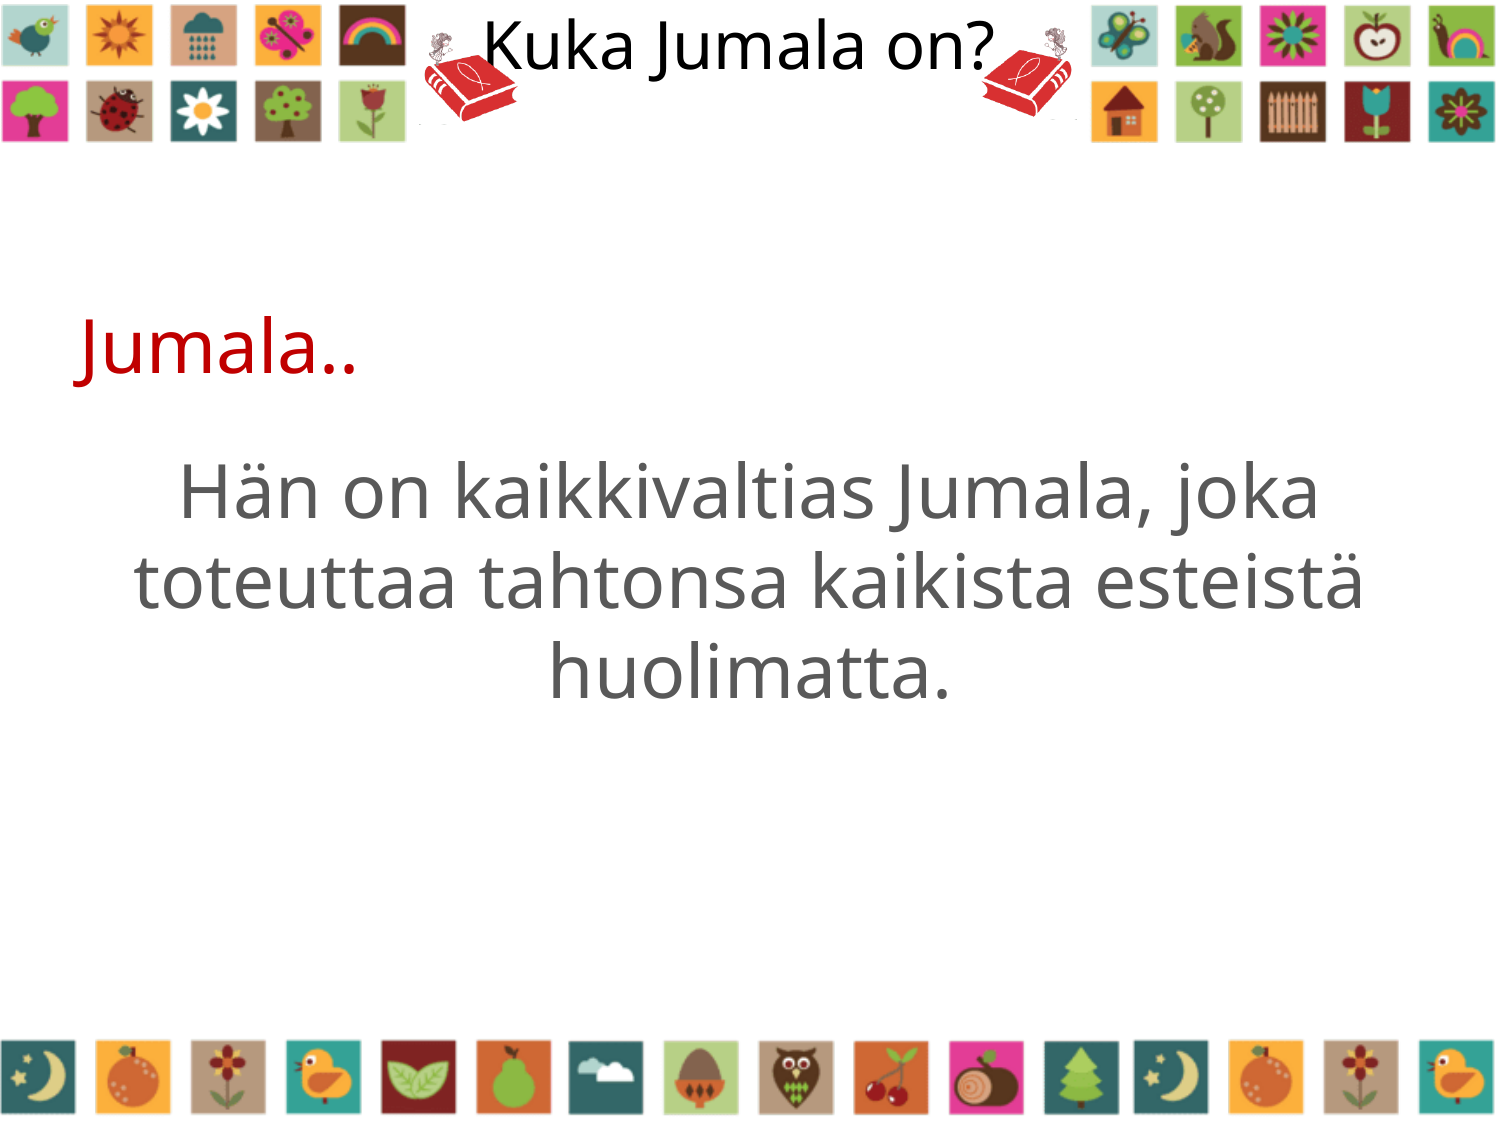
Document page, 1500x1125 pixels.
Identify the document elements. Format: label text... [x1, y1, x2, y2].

picture [0, 3, 550, 150]
picture [950, 3, 1500, 150]
text_box Jumala.. [64, 290, 1412, 396]
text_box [0, 1028, 1500, 1118]
text_box Hän on kaikkivaltias Jumala, joka toteuttaa tahtonsa kaikista esteistä huolimatta. [76, 436, 1424, 722]
text_box Kuka Jumala on? [414, 0, 1080, 91]
